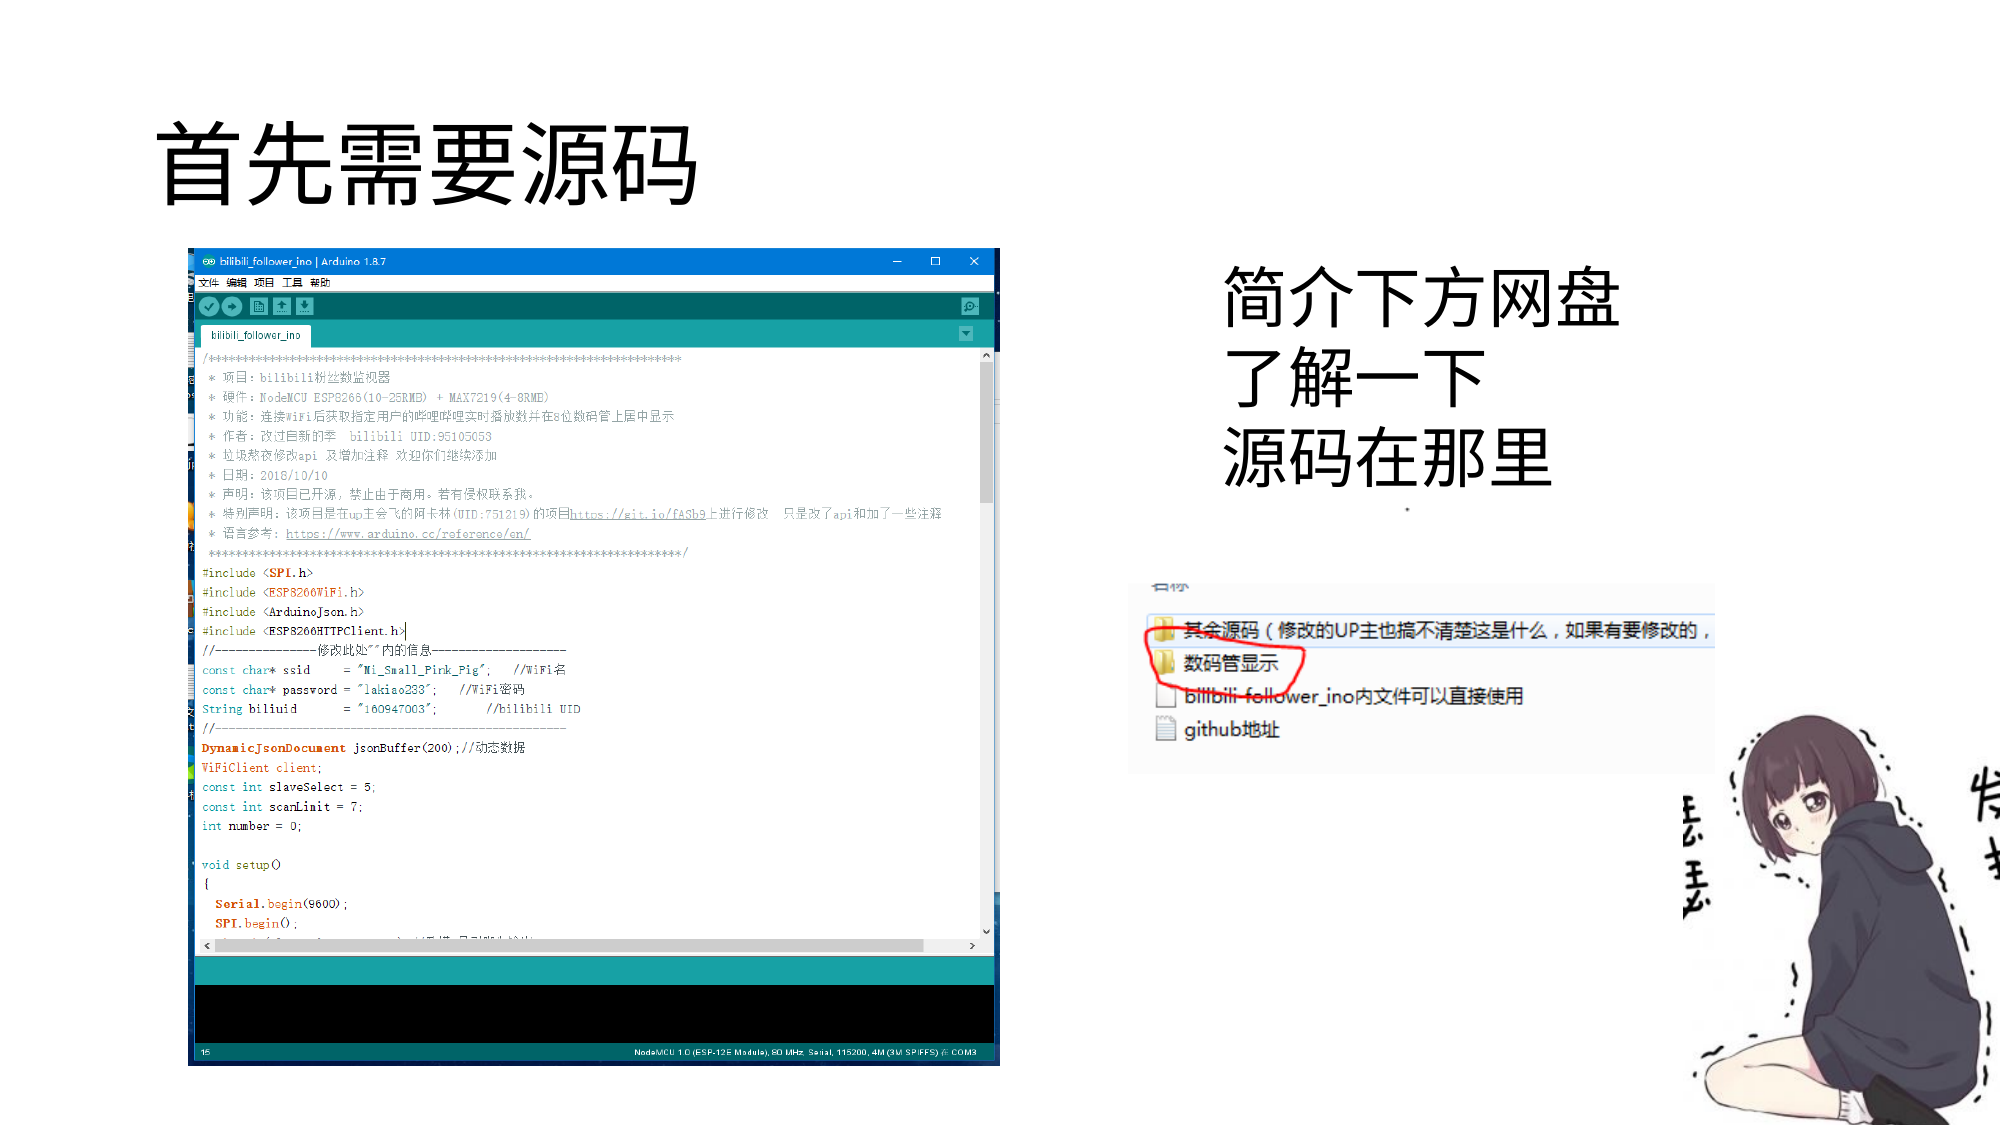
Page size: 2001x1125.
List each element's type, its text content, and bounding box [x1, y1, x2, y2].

text_box 简介下方网盘 了解一下 源码在那里 [1206, 248, 1637, 507]
picture [1128, 507, 2000, 1125]
picture [187, 248, 1000, 1066]
title 首先需要源码 [137, 59, 1863, 278]
